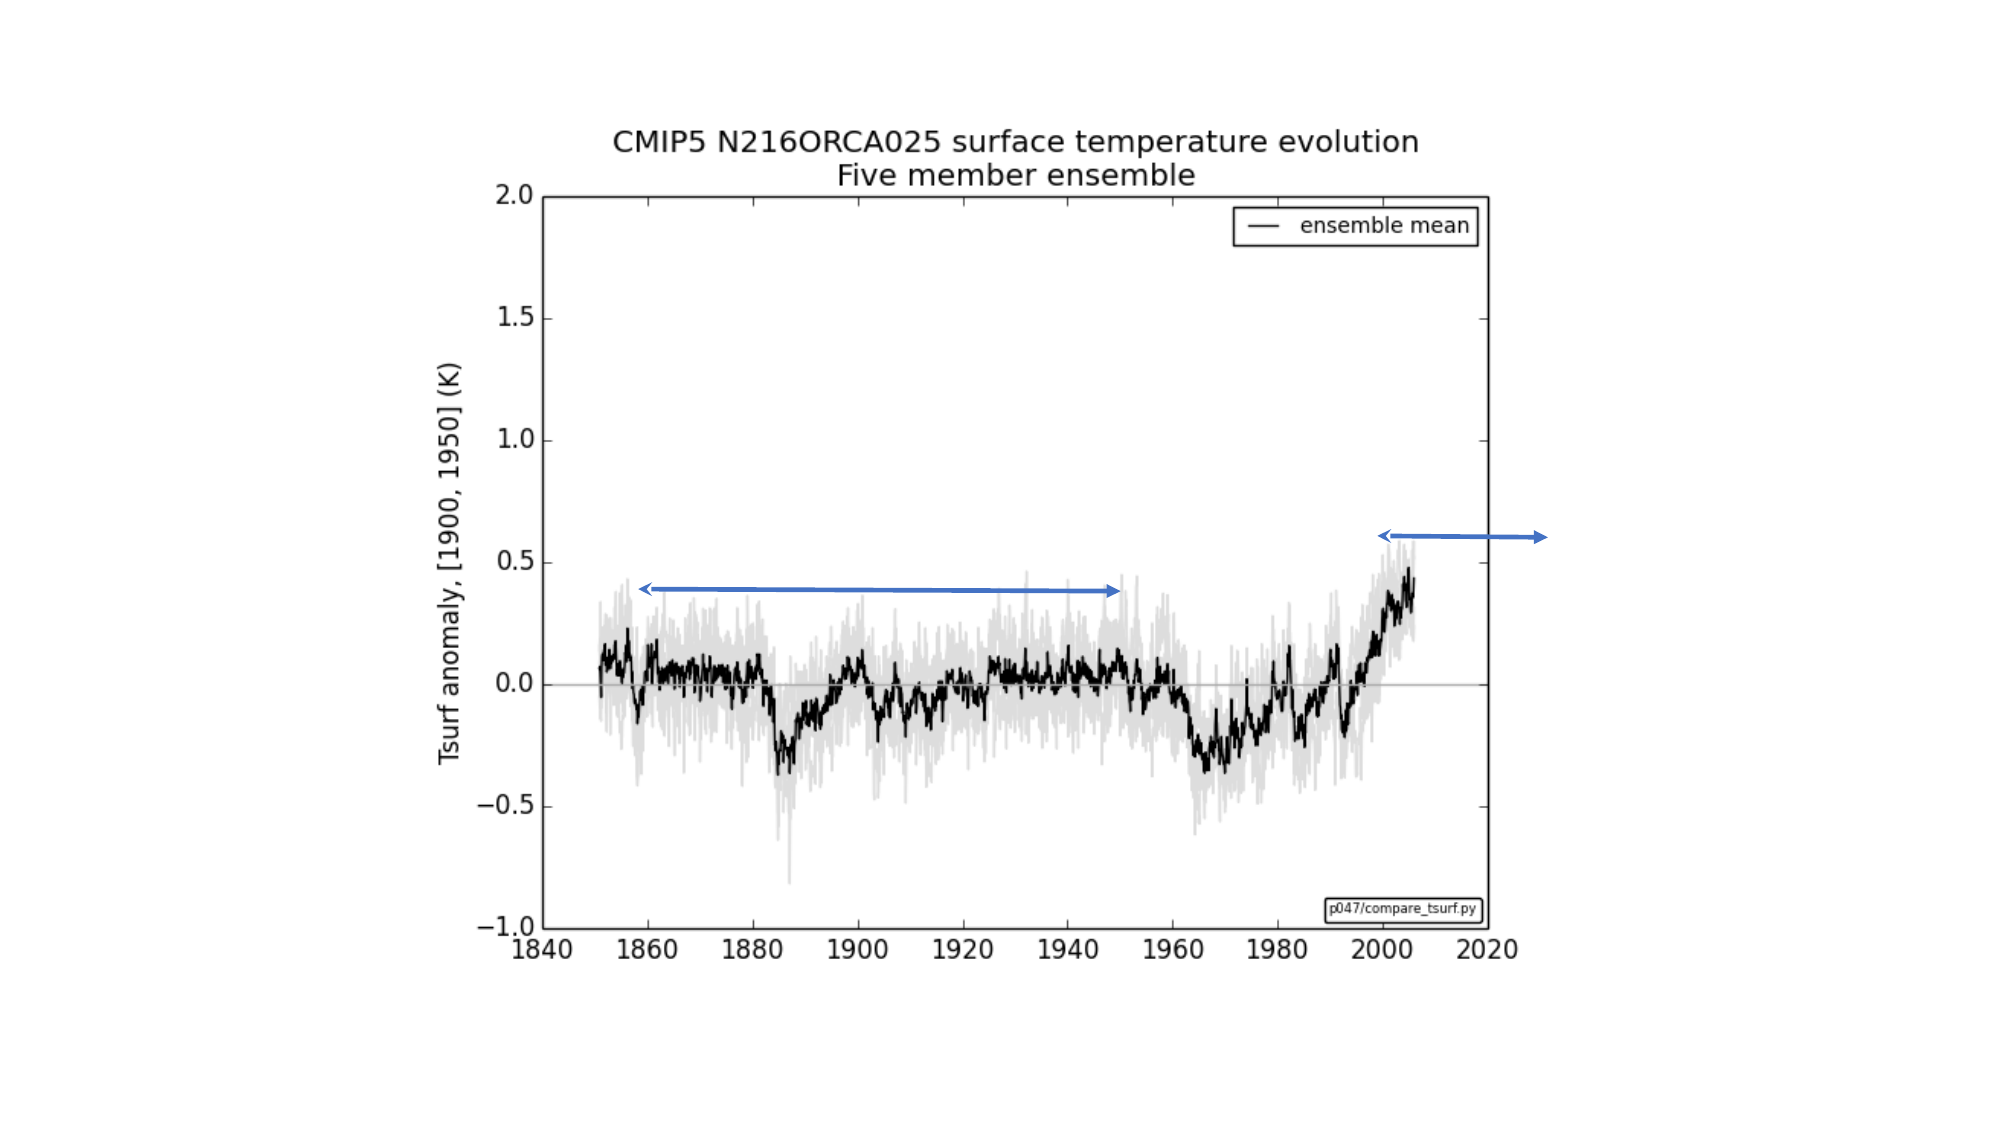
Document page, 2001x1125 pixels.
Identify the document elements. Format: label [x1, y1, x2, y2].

picture [390, 105, 1610, 1020]
